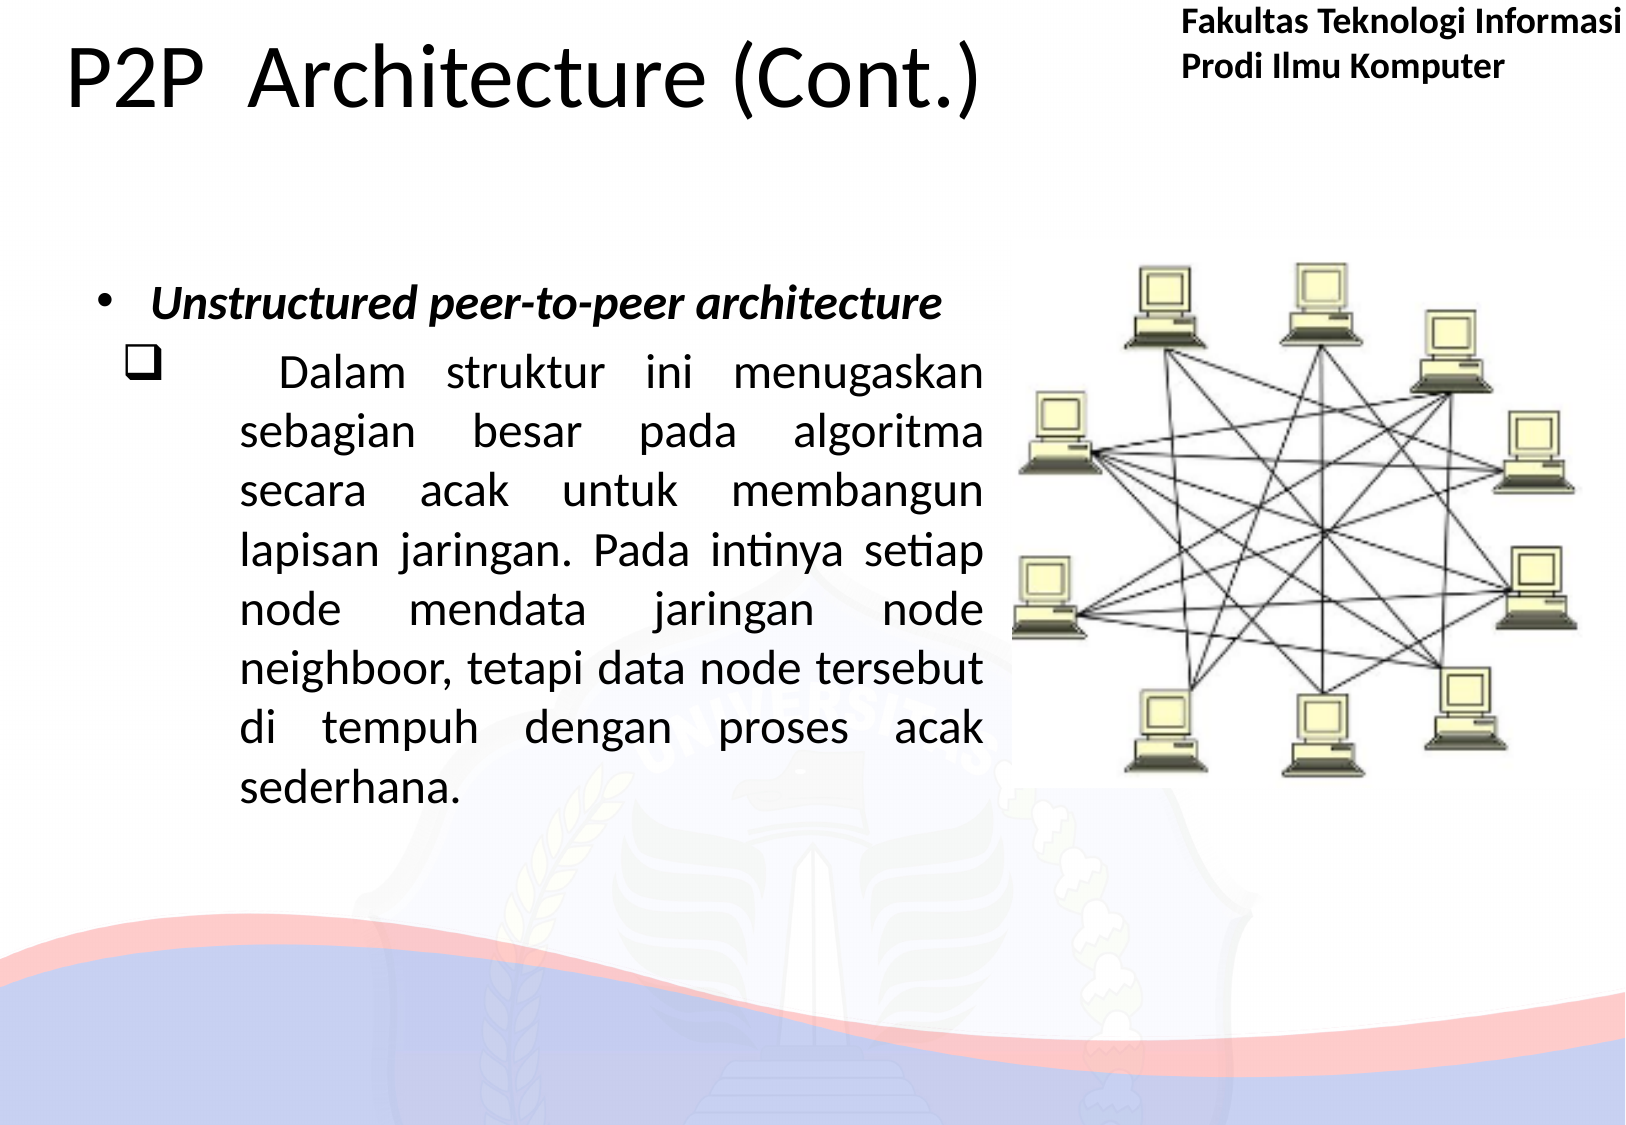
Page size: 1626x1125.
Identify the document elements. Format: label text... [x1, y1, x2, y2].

text_box Fakultas Teknologi Informasi Prodi Ilmu Komputer [1166, 0, 1625, 98]
picture [0, 0, 1626, 1125]
list Unstructured peer-to-peer architecture Dalam struktur ini menugaskan sebagian besar pada algoritma secara acak untuk membangun lapisan jaringan. Pada intinya setiap node mendata jaringan node neighboor, tetapi data node tersebut di tempuh dengan proses acak sederhana. [81, 262, 1000, 825]
title P2P Architecture (Cont.) [50, 0, 1167, 143]
